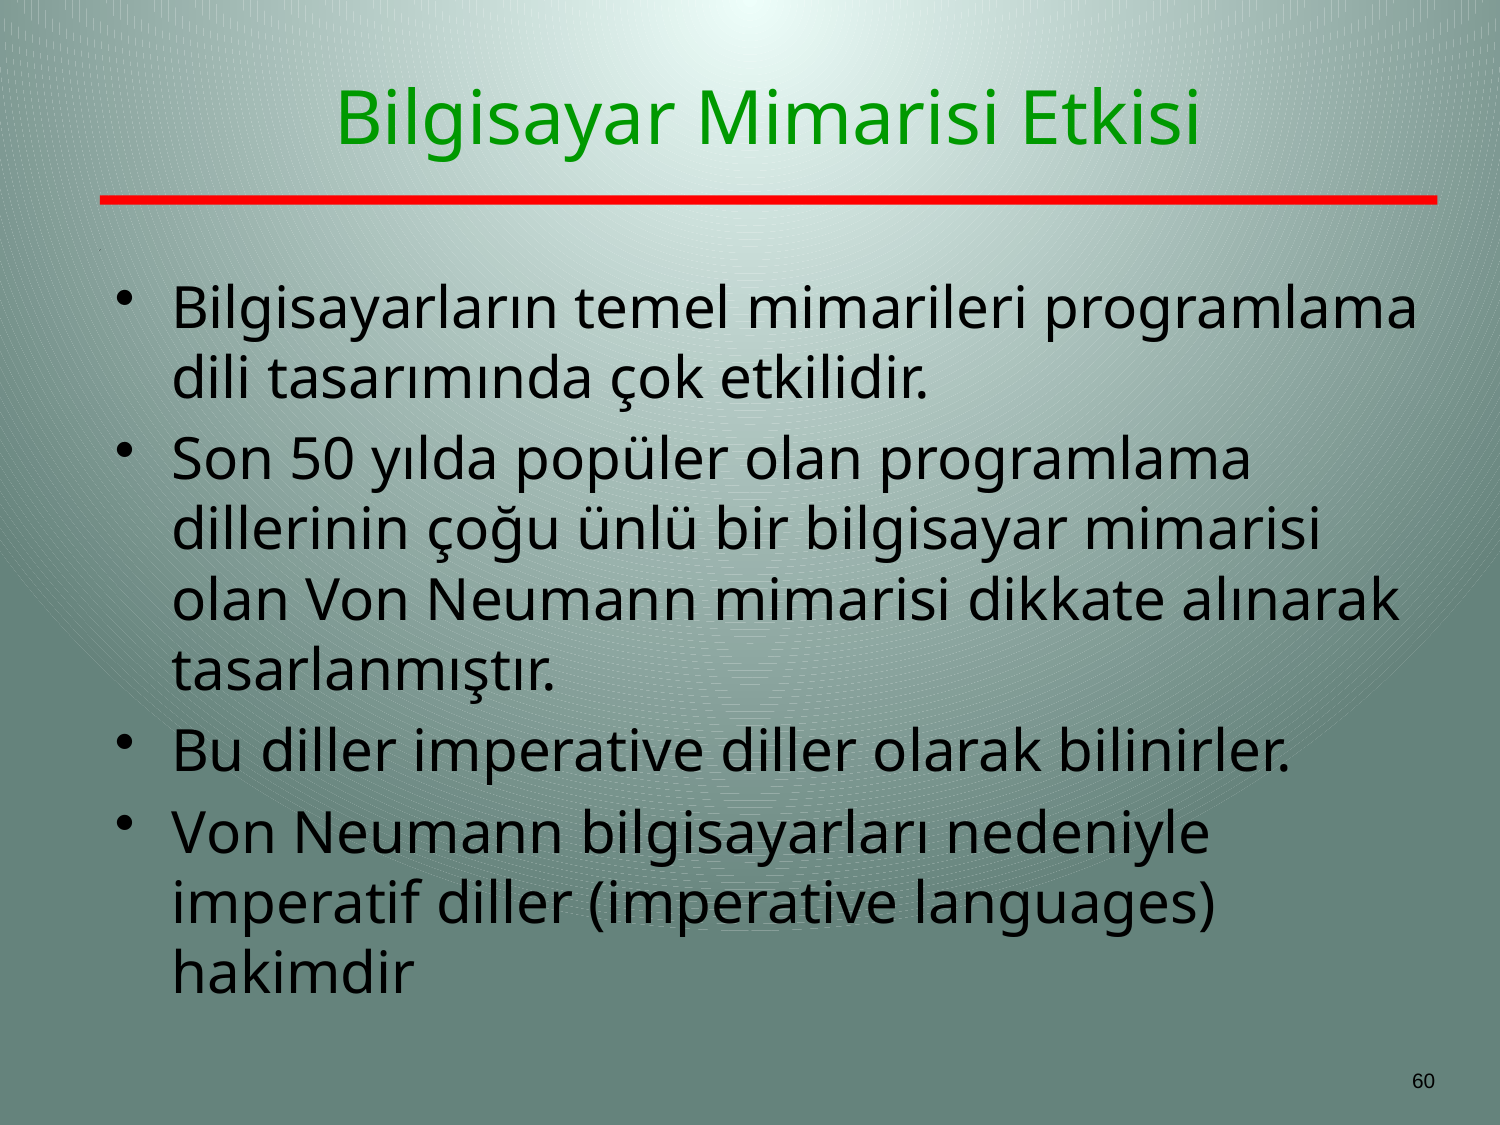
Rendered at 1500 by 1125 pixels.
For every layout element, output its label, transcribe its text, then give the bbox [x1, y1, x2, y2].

slide_number 60 [1137, 1025, 1450, 1100]
list Bilgisayarların temel mimarileri programlama dili tasarımında çok etkilidir. Son 50 yılda popüler olan programlama dillerinin çoğu ünlü bir bilgisayar mimarisi olan Von Neumann mimarisi dikkate alınarak tasarlanmıştır. Bu diller imperative diller olarak bilinirler. Von Neumann bilgisayarları nedeniyle imperatif diller (imperative languages) hakimdir [99, 262, 1438, 1013]
title Bilgisayar Mimarisi Etkisi [99, 62, 1438, 251]
